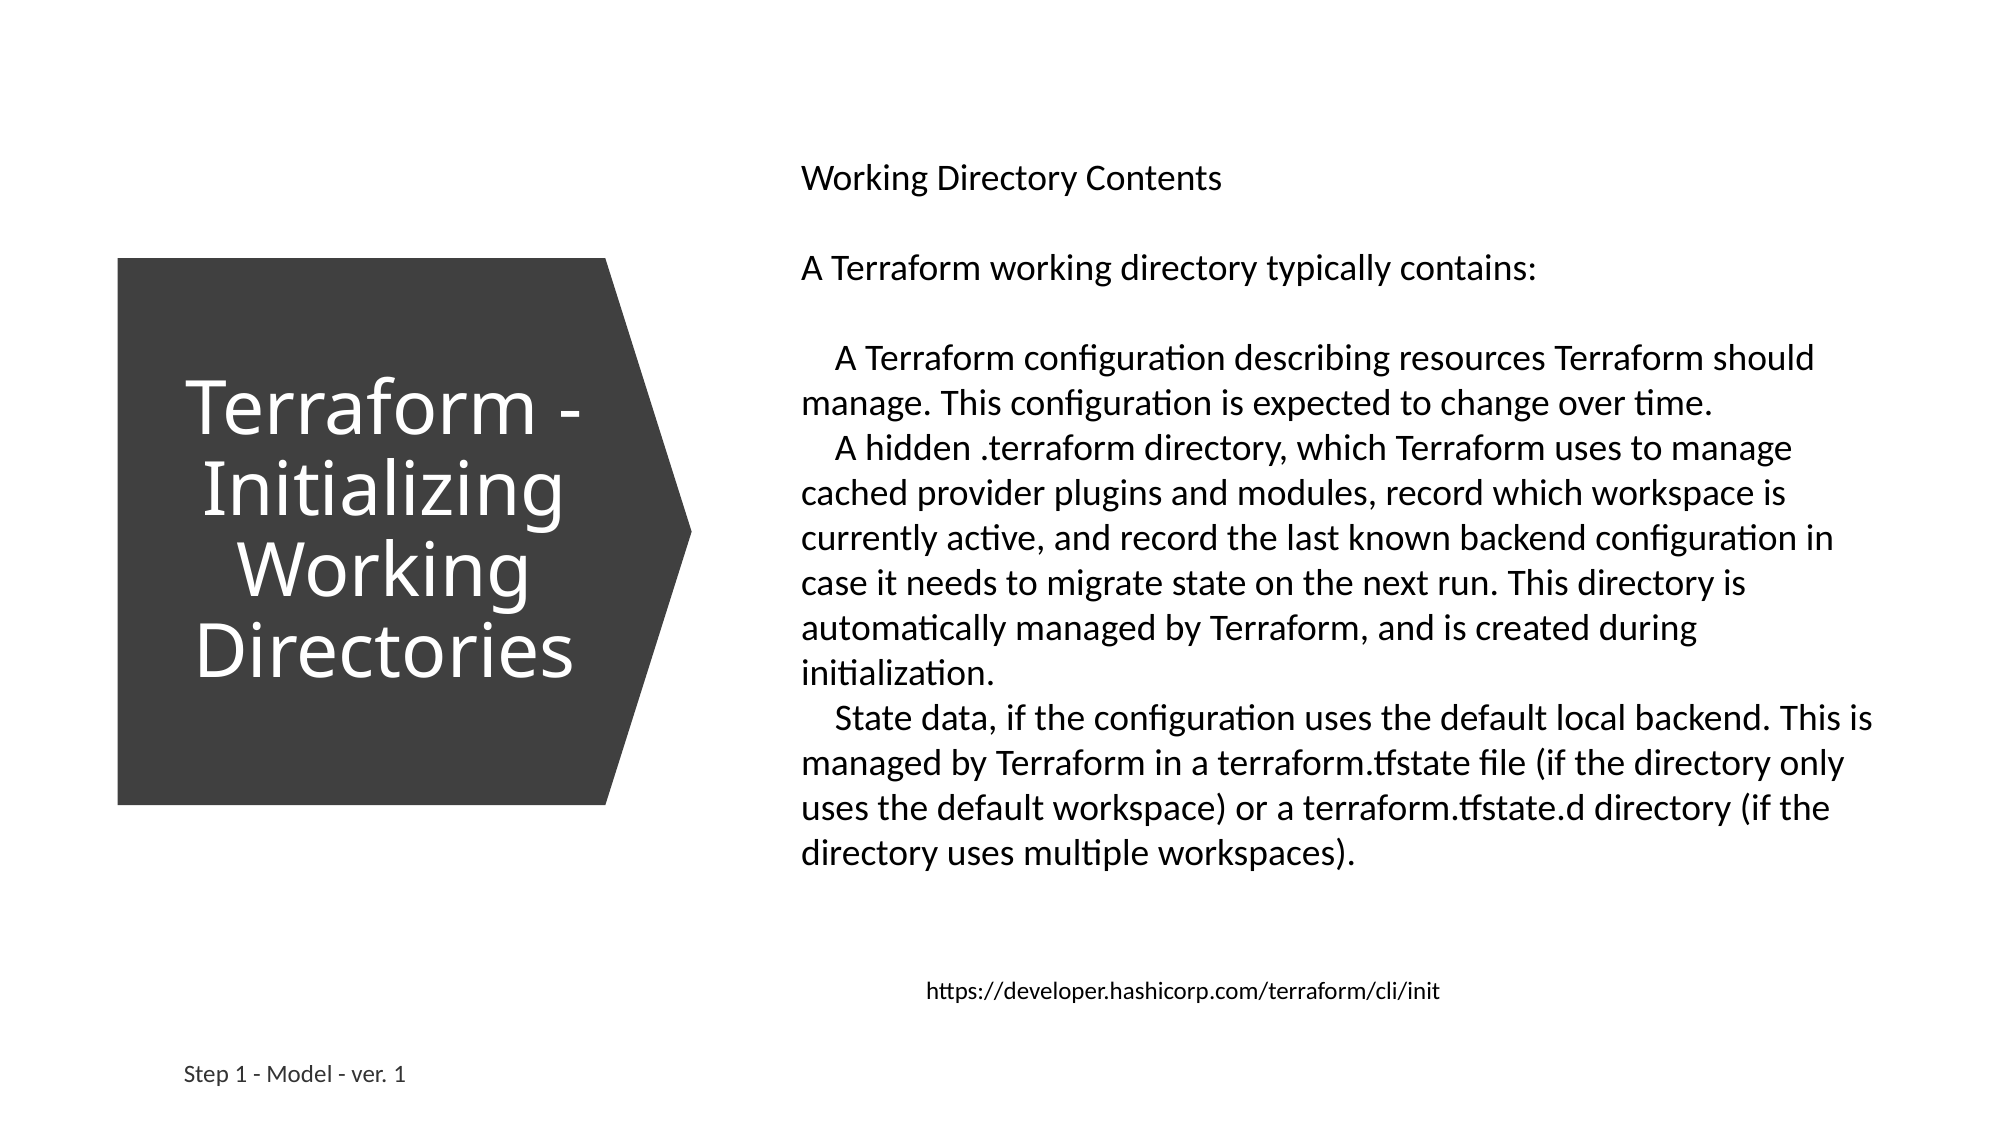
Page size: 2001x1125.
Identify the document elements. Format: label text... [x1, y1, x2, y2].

text_box https://developer.hashicorp.com/terraform/cli/init [911, 967, 1541, 1012]
text_box [116, 257, 693, 807]
footer Step 1 - Model - ver. 1 [168, 1042, 1188, 1103]
text_box Working Directory Contents A Terraform working directory typically contains: A Terraform configuration describing resources Terraform should manage. This configuration is expected to change over time. A hidden .terraform directory, which Terraform uses to manage cached provider plugins and modules, record which workspace is currently active, and record the last known backend configuration in case it needs to migrate state on the next run. This directory is automatically managed by Terraform, and is created during initialization. State data, if the configuration uses the default local backend. This is managed by Terraform in a terraform.tfstate file (if the directory only uses the default workspace) or a terraform.tfstate.d directory (if the directory uses multiple workspaces). [786, 145, 1912, 881]
title Terraform - Initializing Working Directories [168, 322, 601, 741]
